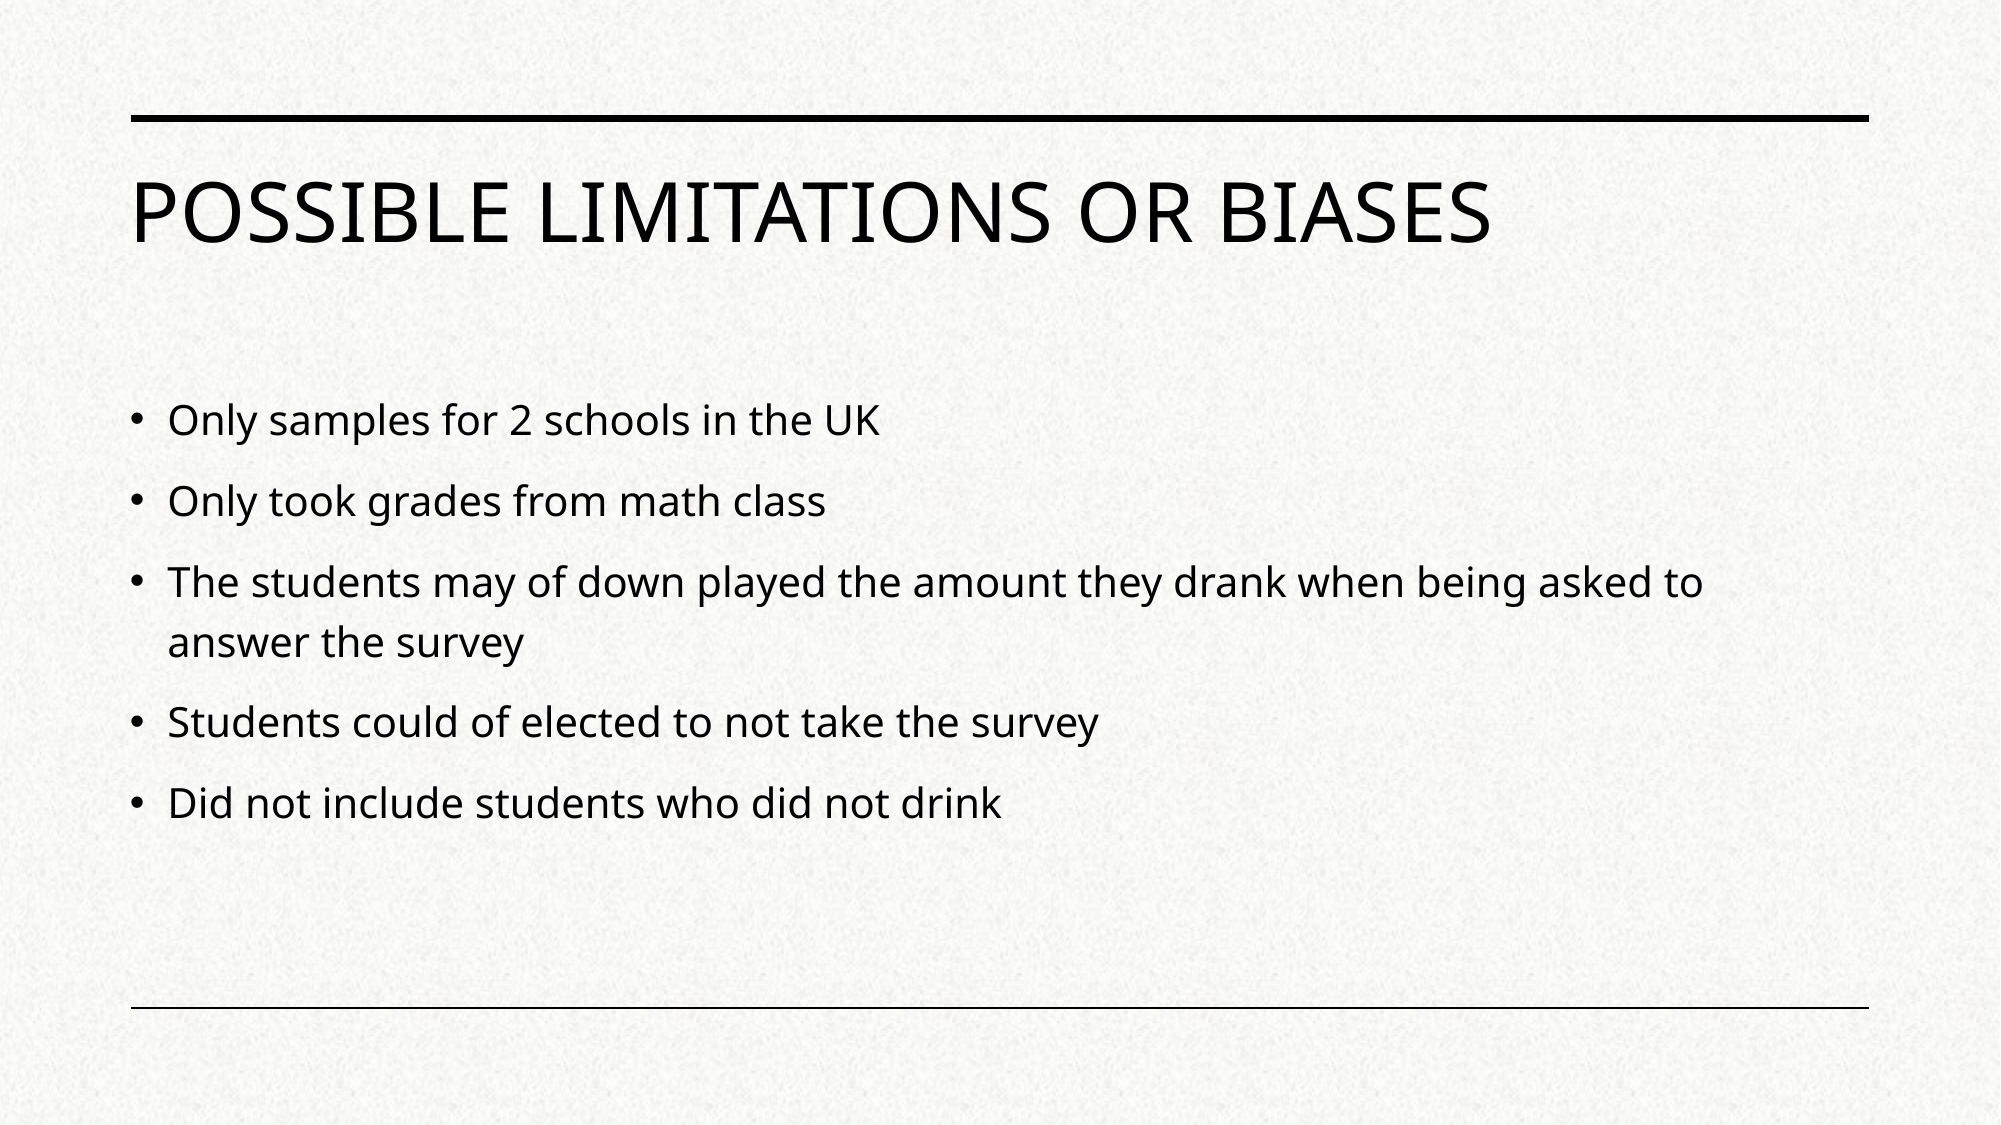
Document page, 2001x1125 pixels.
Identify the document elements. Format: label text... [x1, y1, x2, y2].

list Only samples for 2 schools in the UK Only took grades from math class The students may of down played the amount they drank when being asked to answer the survey Students could of elected to not take the survey Did not include students who did not drink [114, 376, 1869, 973]
title Possible Limitations or Biases [114, 151, 1869, 376]
